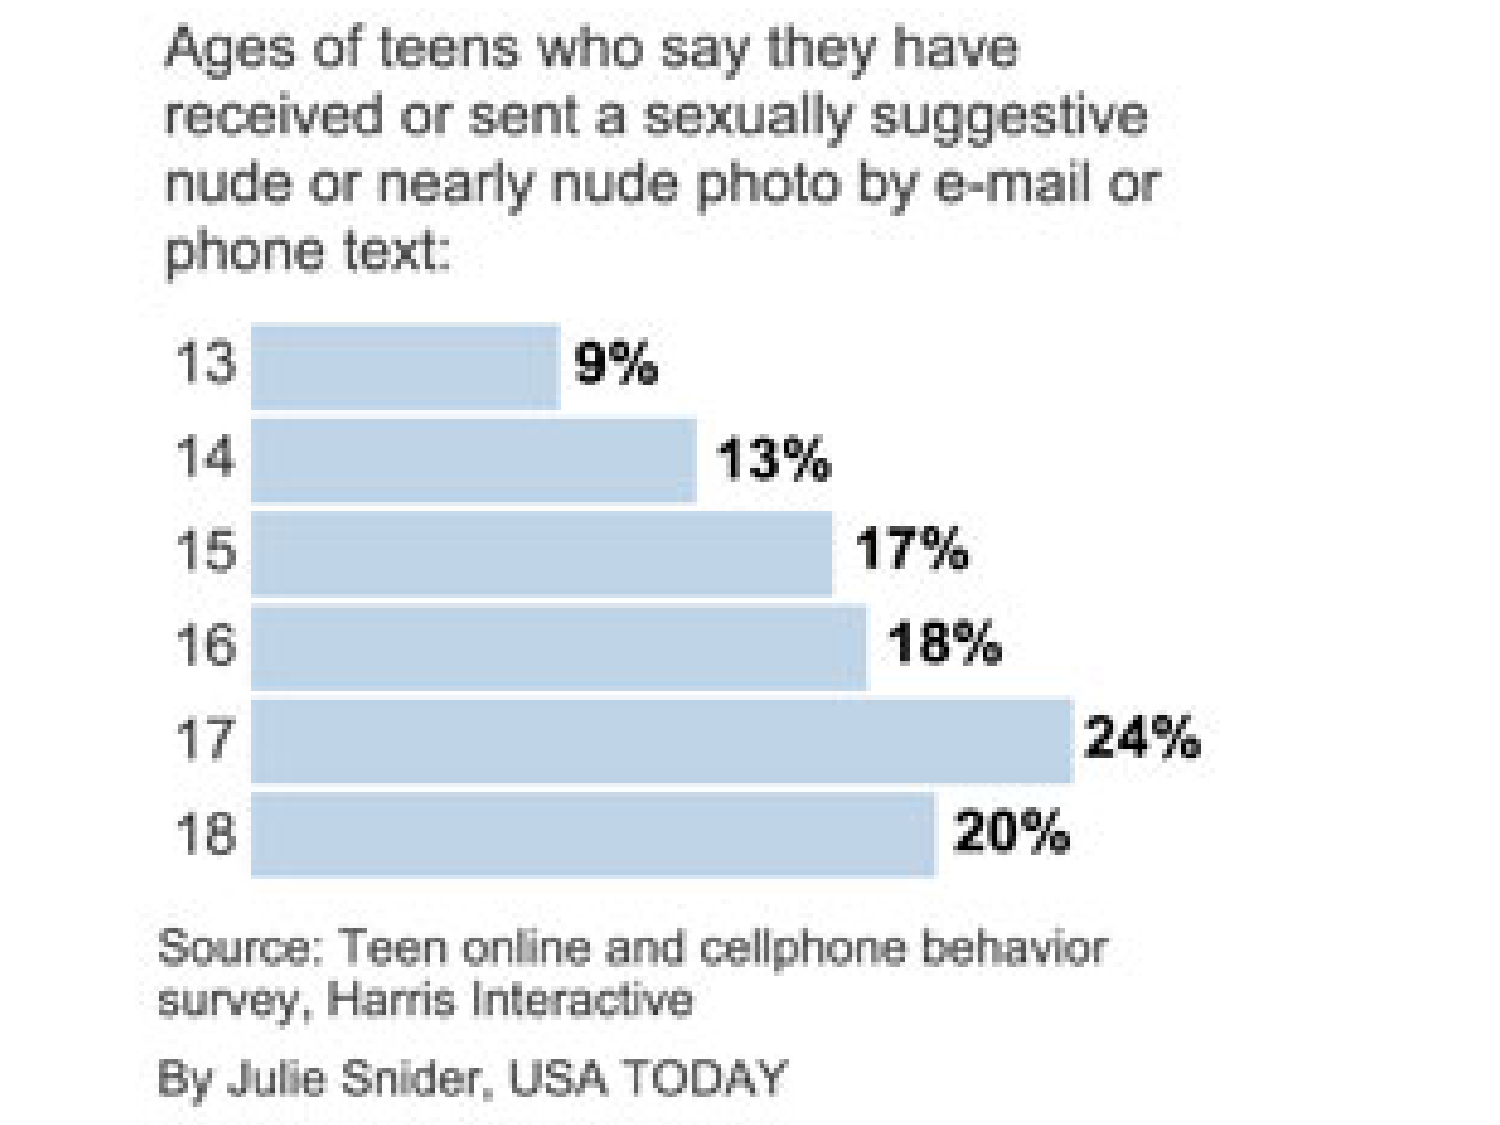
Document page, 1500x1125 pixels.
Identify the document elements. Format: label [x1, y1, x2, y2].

list [135, 8, 1235, 1125]
